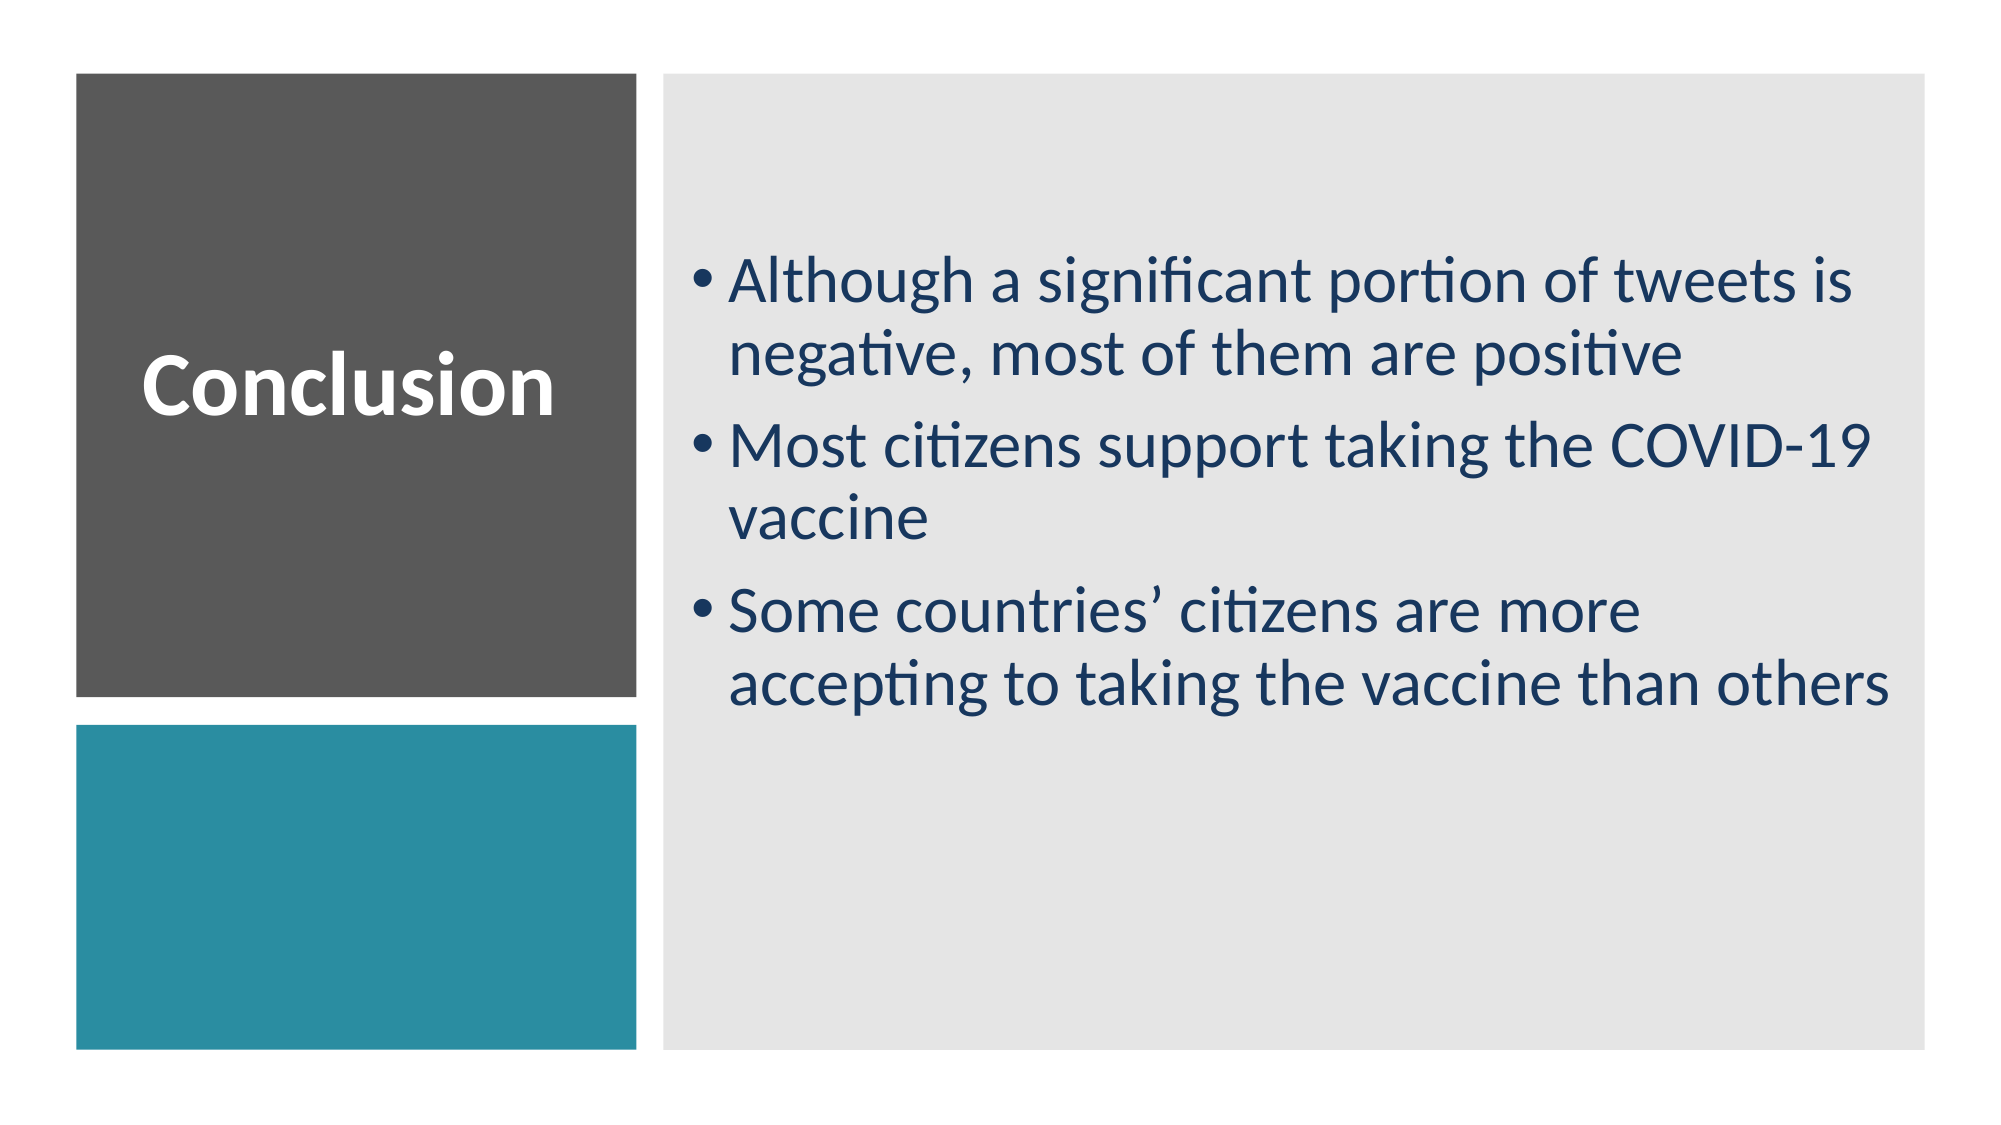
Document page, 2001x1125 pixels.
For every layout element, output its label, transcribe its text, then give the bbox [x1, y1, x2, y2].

text_box [75, 72, 637, 698]
text_box [662, 72, 1926, 1051]
text_box [75, 724, 637, 1051]
list Although a significant portion of tweets is negative, most of them are positive Most citizens support taking the COVID-19 vaccine Some countries’ citizens are more accepting to taking the vaccine than others [676, 112, 1912, 1011]
title Conclusion [127, 120, 595, 652]
